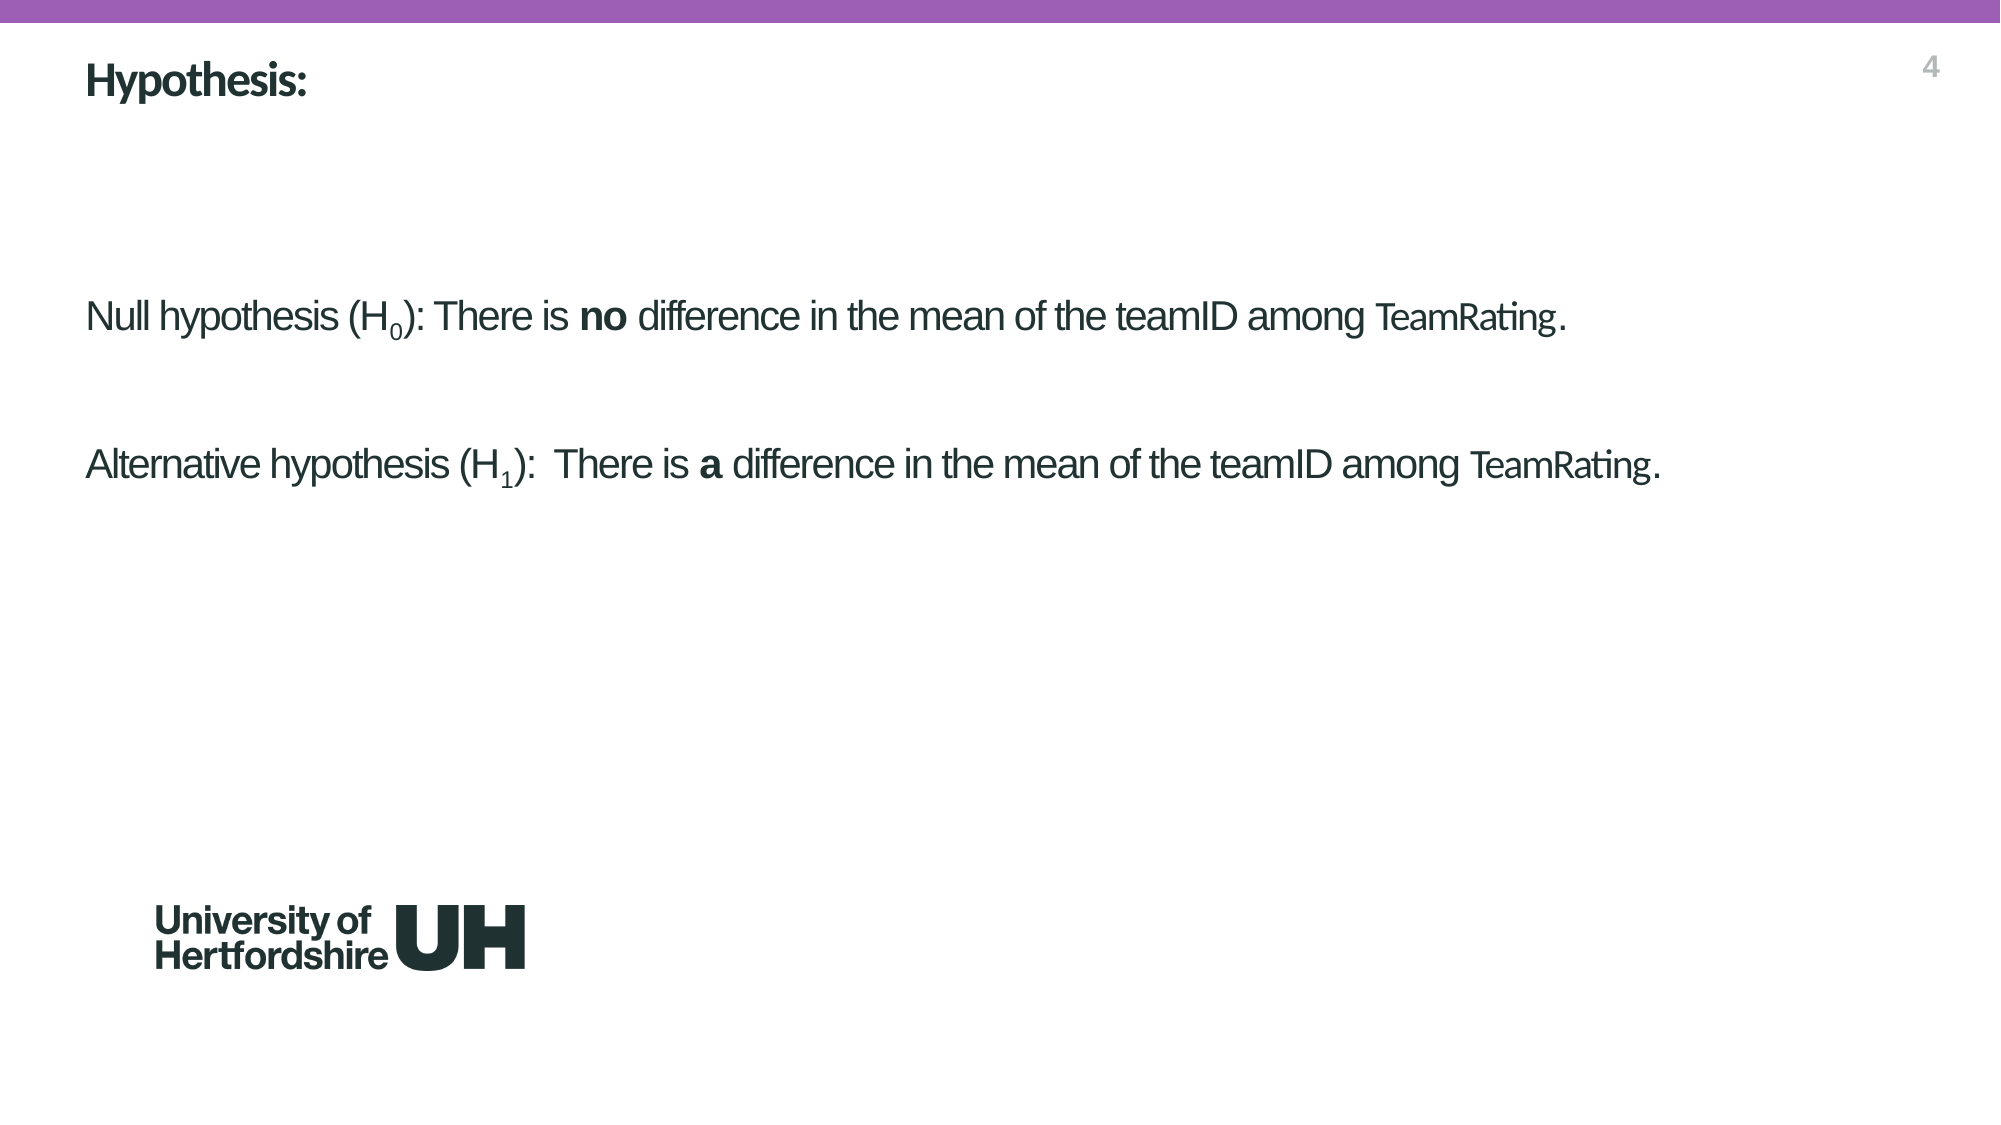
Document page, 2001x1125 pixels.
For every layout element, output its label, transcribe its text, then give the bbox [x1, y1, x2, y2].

slide_number 4 [1848, 46, 1941, 83]
subtitle Hypothesis: Null hypothesis (H0): There is no difference in the mean of the teamID among TeamRating. Alternative hypothesis (H1): There is a difference in the mean of the teamID among TeamRating. [85, 46, 1793, 275]
